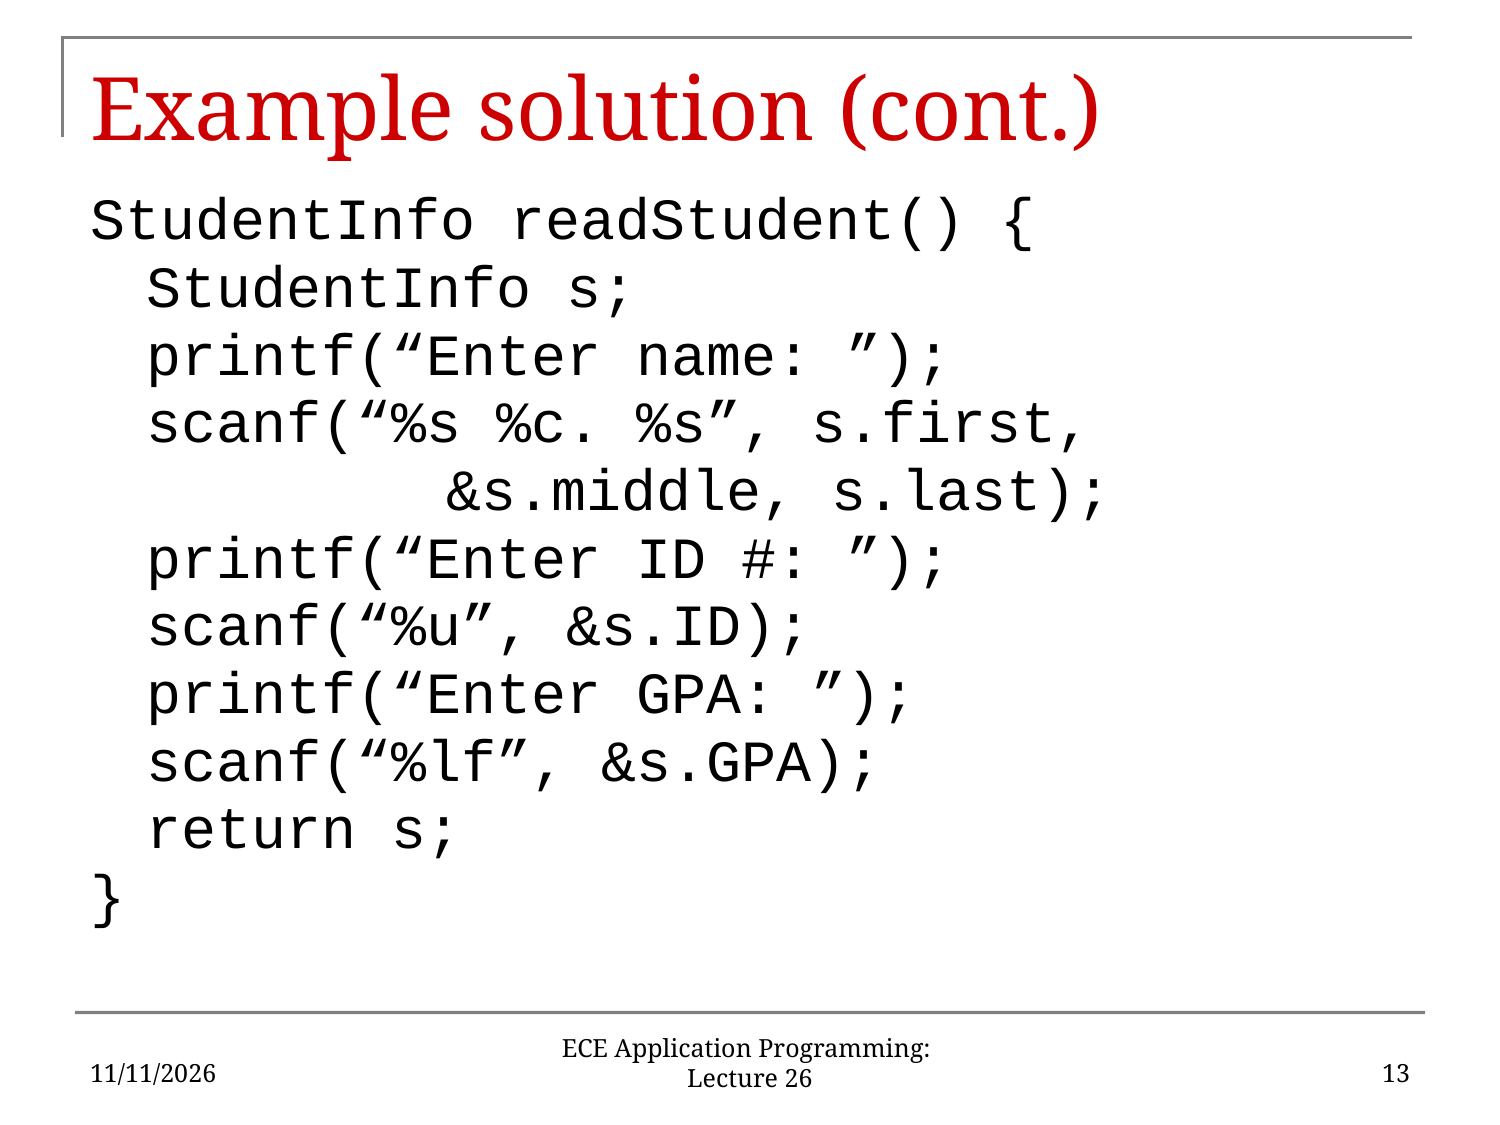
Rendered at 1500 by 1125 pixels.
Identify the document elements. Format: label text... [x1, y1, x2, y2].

footer ECE Application Programming: Lecture 26 [512, 1024, 988, 1101]
slide_number 13 [1074, 1023, 1426, 1100]
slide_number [74, 1023, 426, 1100]
title Example solution (cont.) [75, 45, 1425, 163]
list StudentInfo readStudent() { StudentInfo s; printf(“Enter name: ”); scanf(“%s %c. %s”, s.first, &s.middle, s.last); printf(“Enter ID #: ”); scanf(“%u”, &s.ID); printf(“Enter GPA: ”); scanf(“%lf”, &s.GPA); return s; } [75, 187, 1425, 1006]
